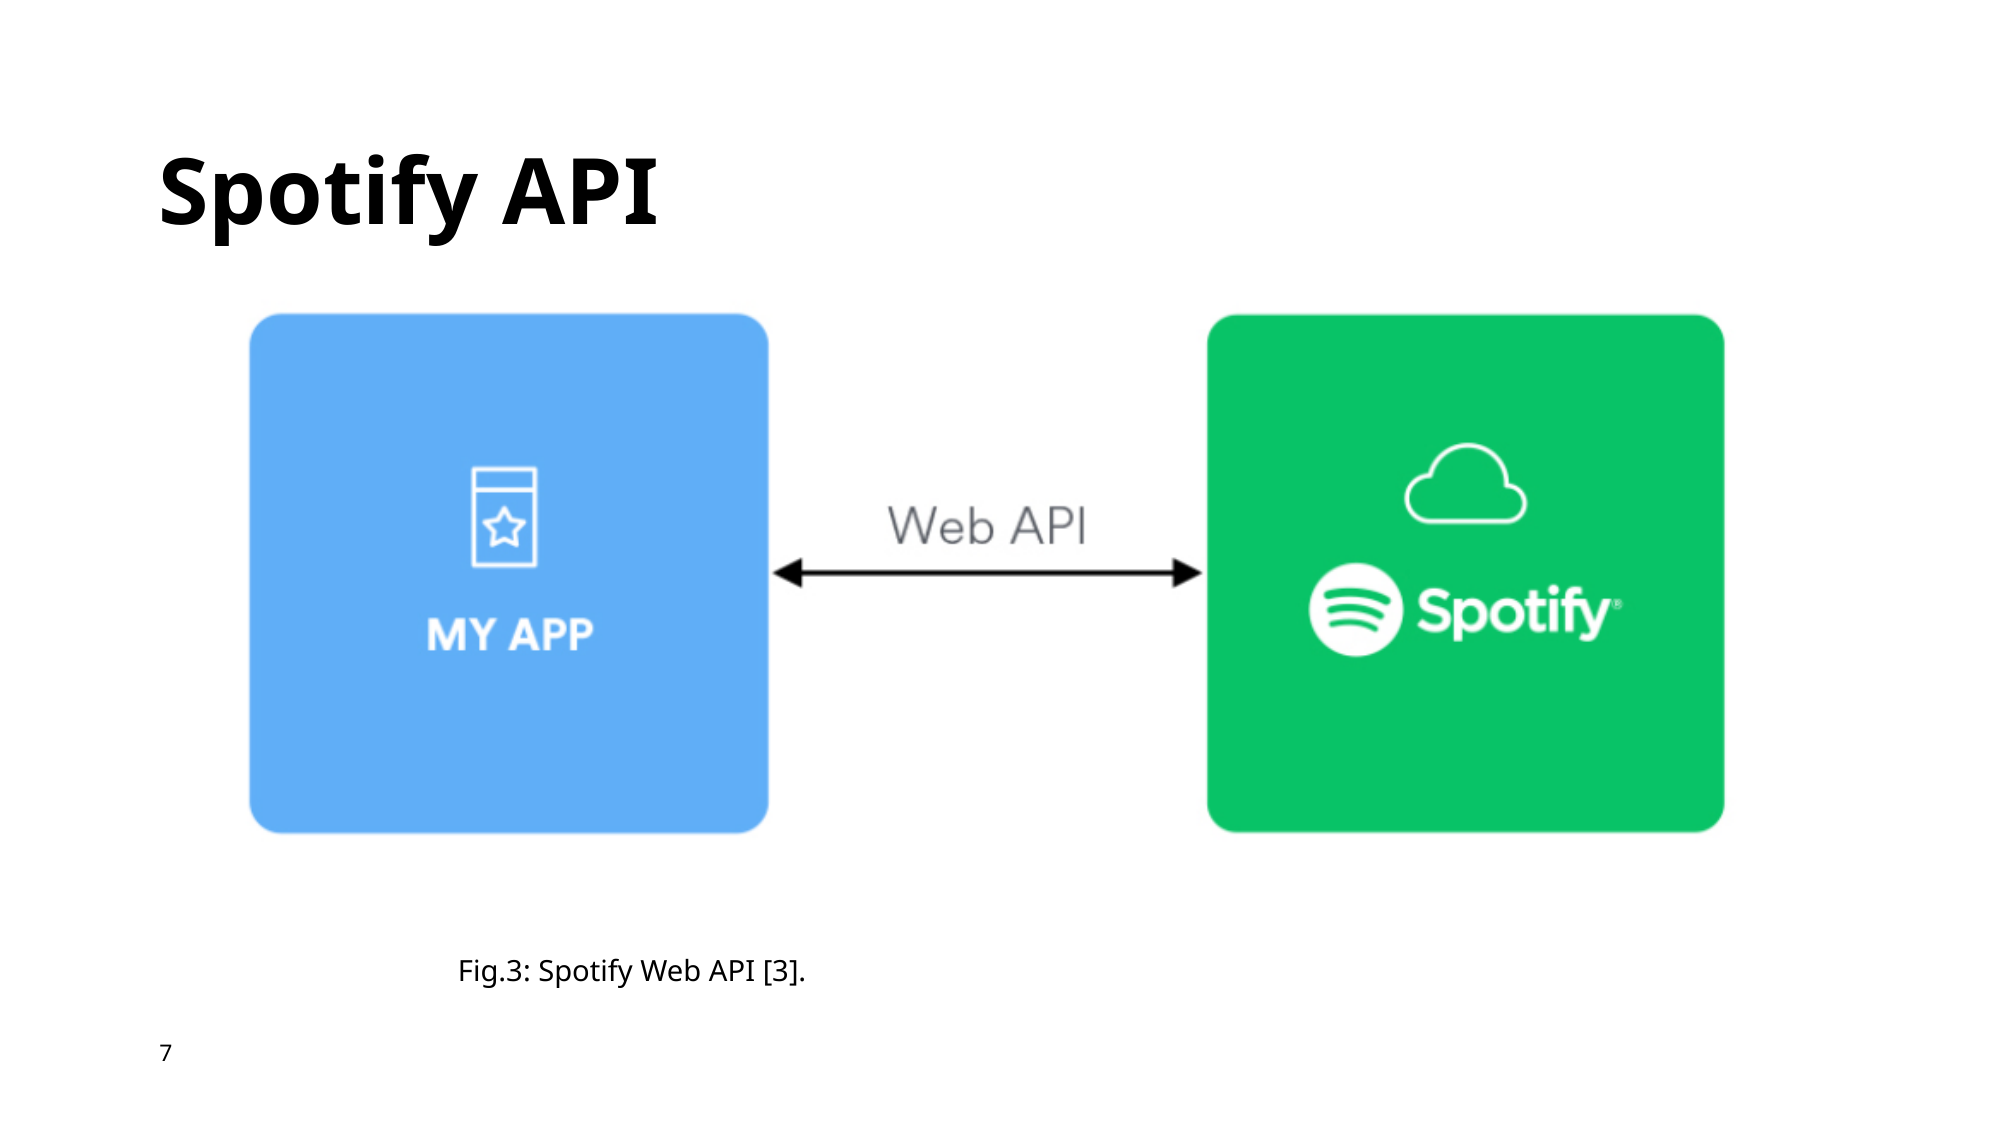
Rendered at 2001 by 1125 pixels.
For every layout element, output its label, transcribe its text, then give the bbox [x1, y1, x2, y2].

picture [221, 268, 1790, 908]
text_box Fig.3: Spotify Web API [3]. [442, 937, 1344, 1003]
slide_number ‹#› [159, 1038, 246, 1080]
title Spotify API [158, 144, 969, 245]
